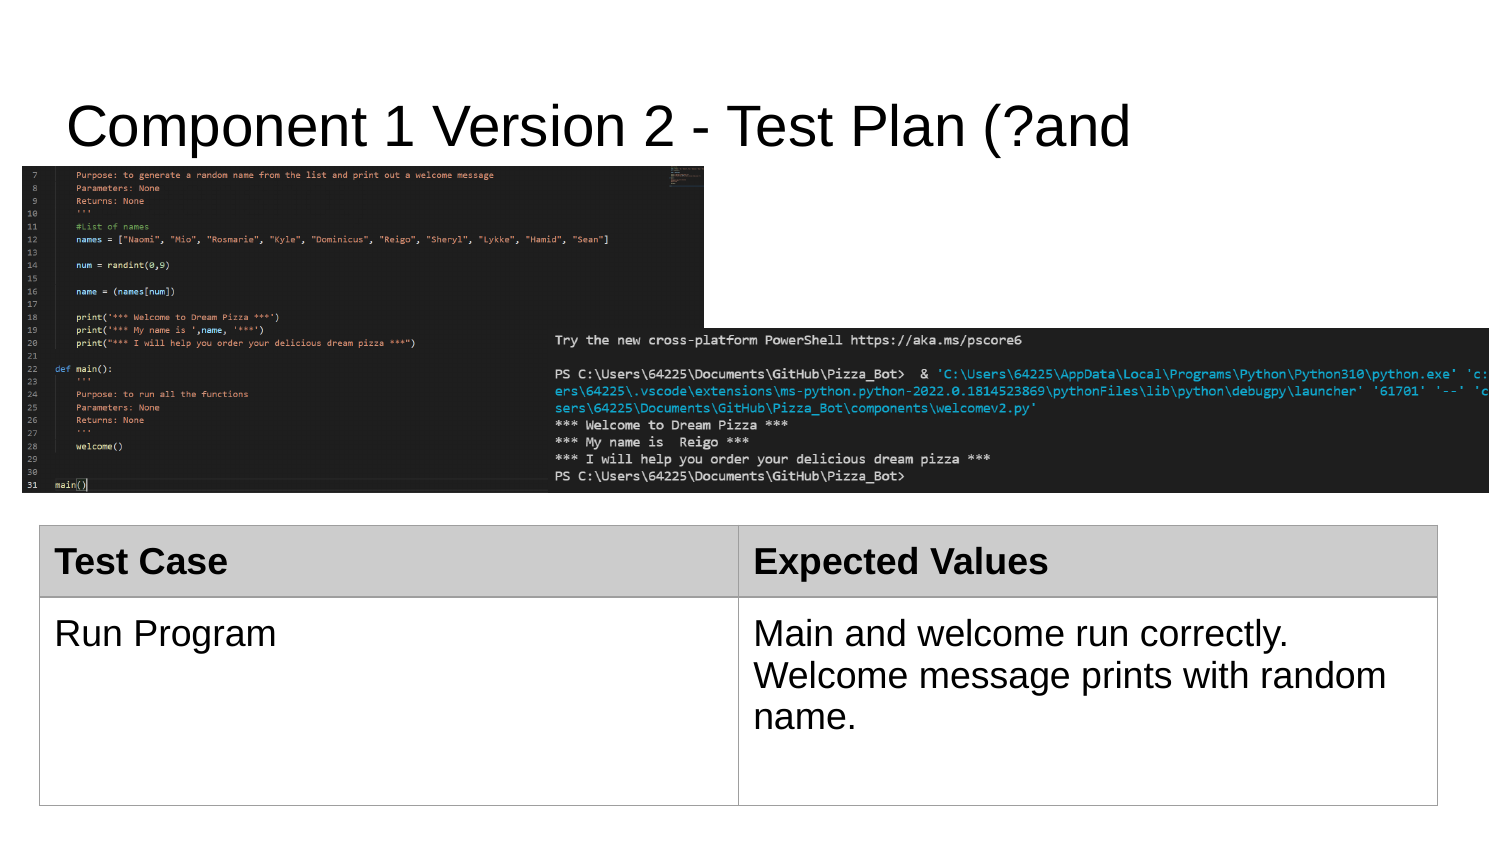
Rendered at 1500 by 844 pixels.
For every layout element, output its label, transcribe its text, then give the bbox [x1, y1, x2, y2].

picture [21, 166, 1490, 494]
table_header Expected Values [739, 526, 1437, 596]
table_cell Run Program [40, 598, 738, 805]
table_cell Main and welcome run correctly. Welcome message prints with random name. [739, 598, 1437, 805]
title Component 1 Version 2 - Test Plan (?and screenshot) [51, 72, 1449, 167]
table_header Test Case [40, 526, 738, 596]
